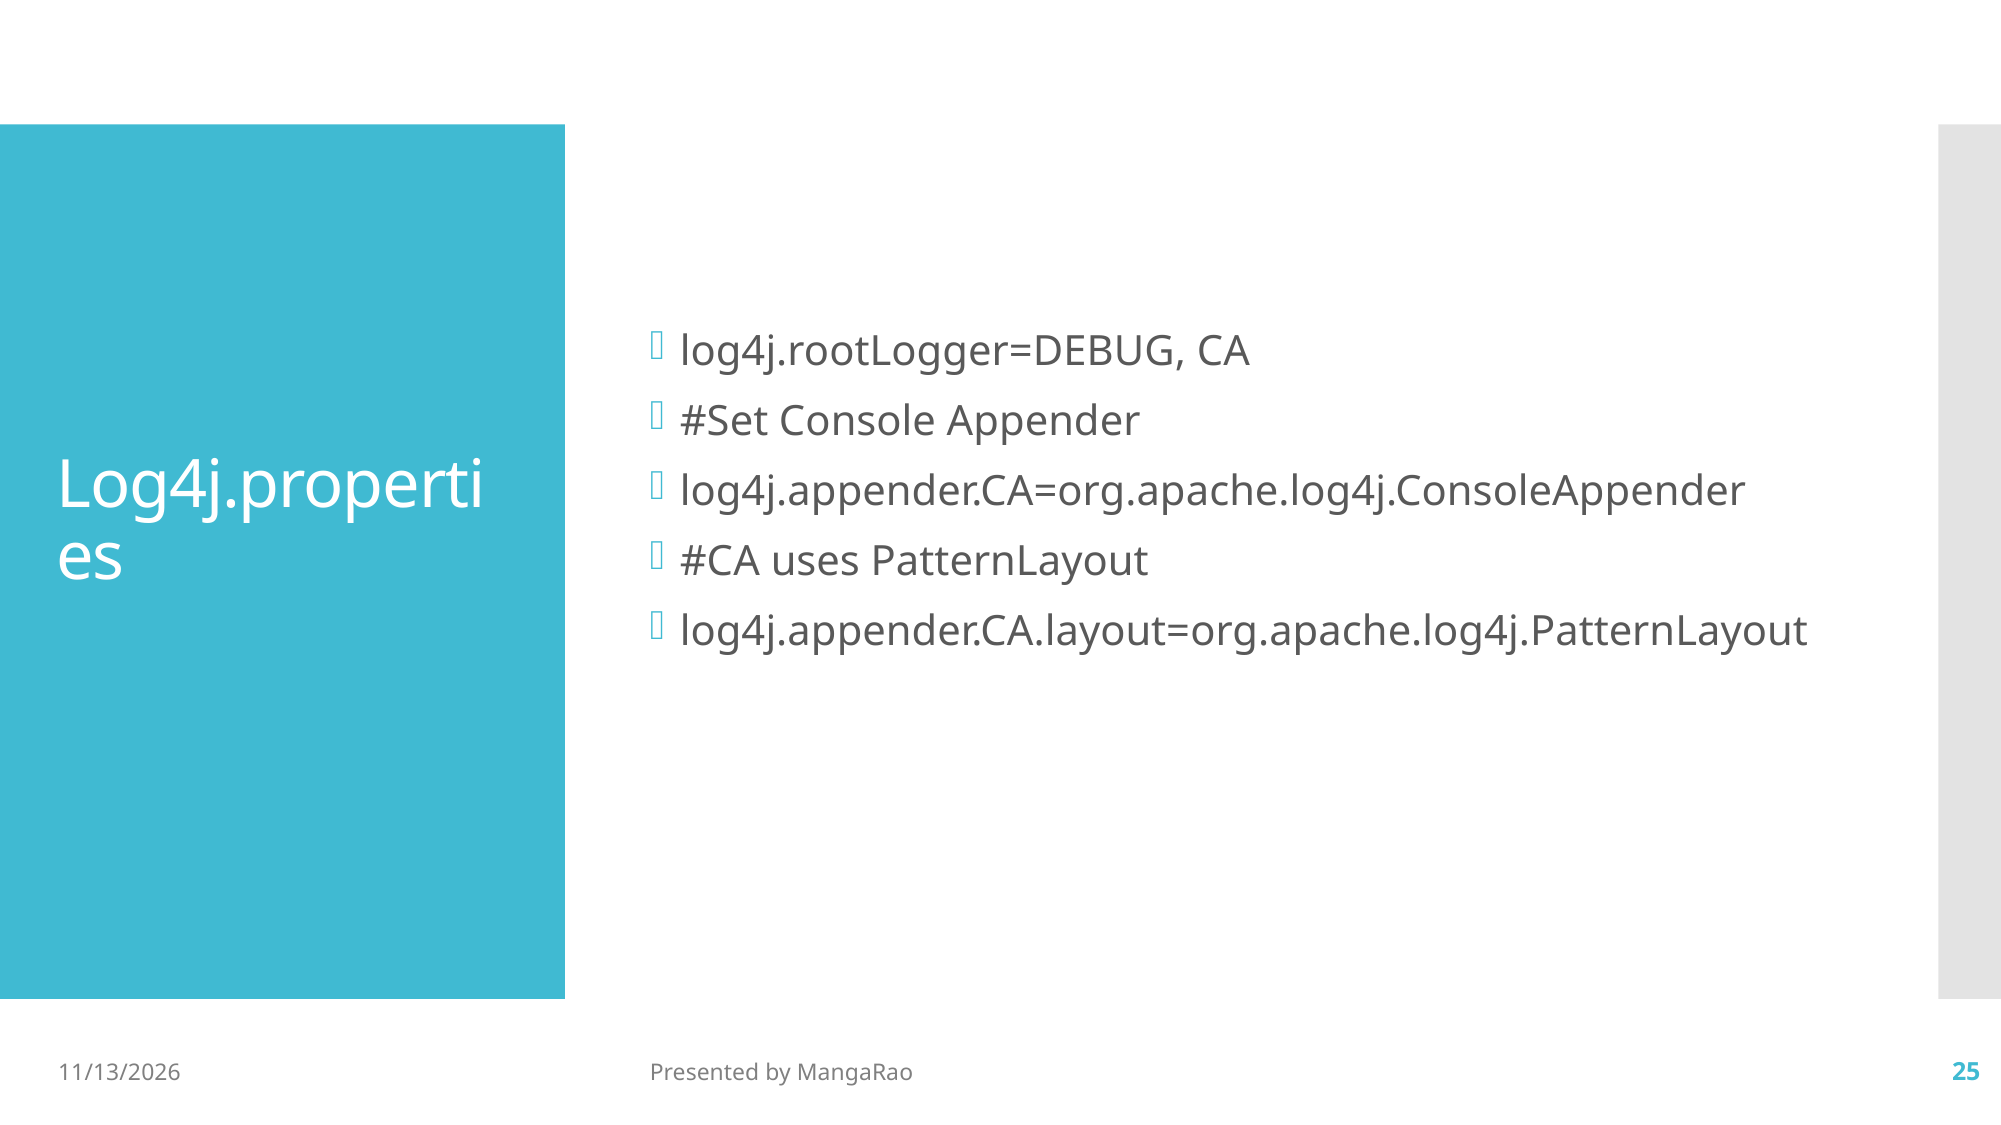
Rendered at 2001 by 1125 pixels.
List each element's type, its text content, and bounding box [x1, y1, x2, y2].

footer Presented by MangaRao [634, 1042, 1605, 1103]
title Log4j.properties [41, 184, 525, 940]
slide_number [43, 1042, 493, 1103]
slide_number 25 [1744, 1042, 1996, 1103]
list log4j.rootLogger=DEBUG, CA #Set Console Appender log4j.appender.CA=org.apache.log4j.ConsoleAppender #CA uses PatternLayout log4j.appender.CA.layout=org.apache.log4j.PatternLayout [634, 141, 1835, 982]
